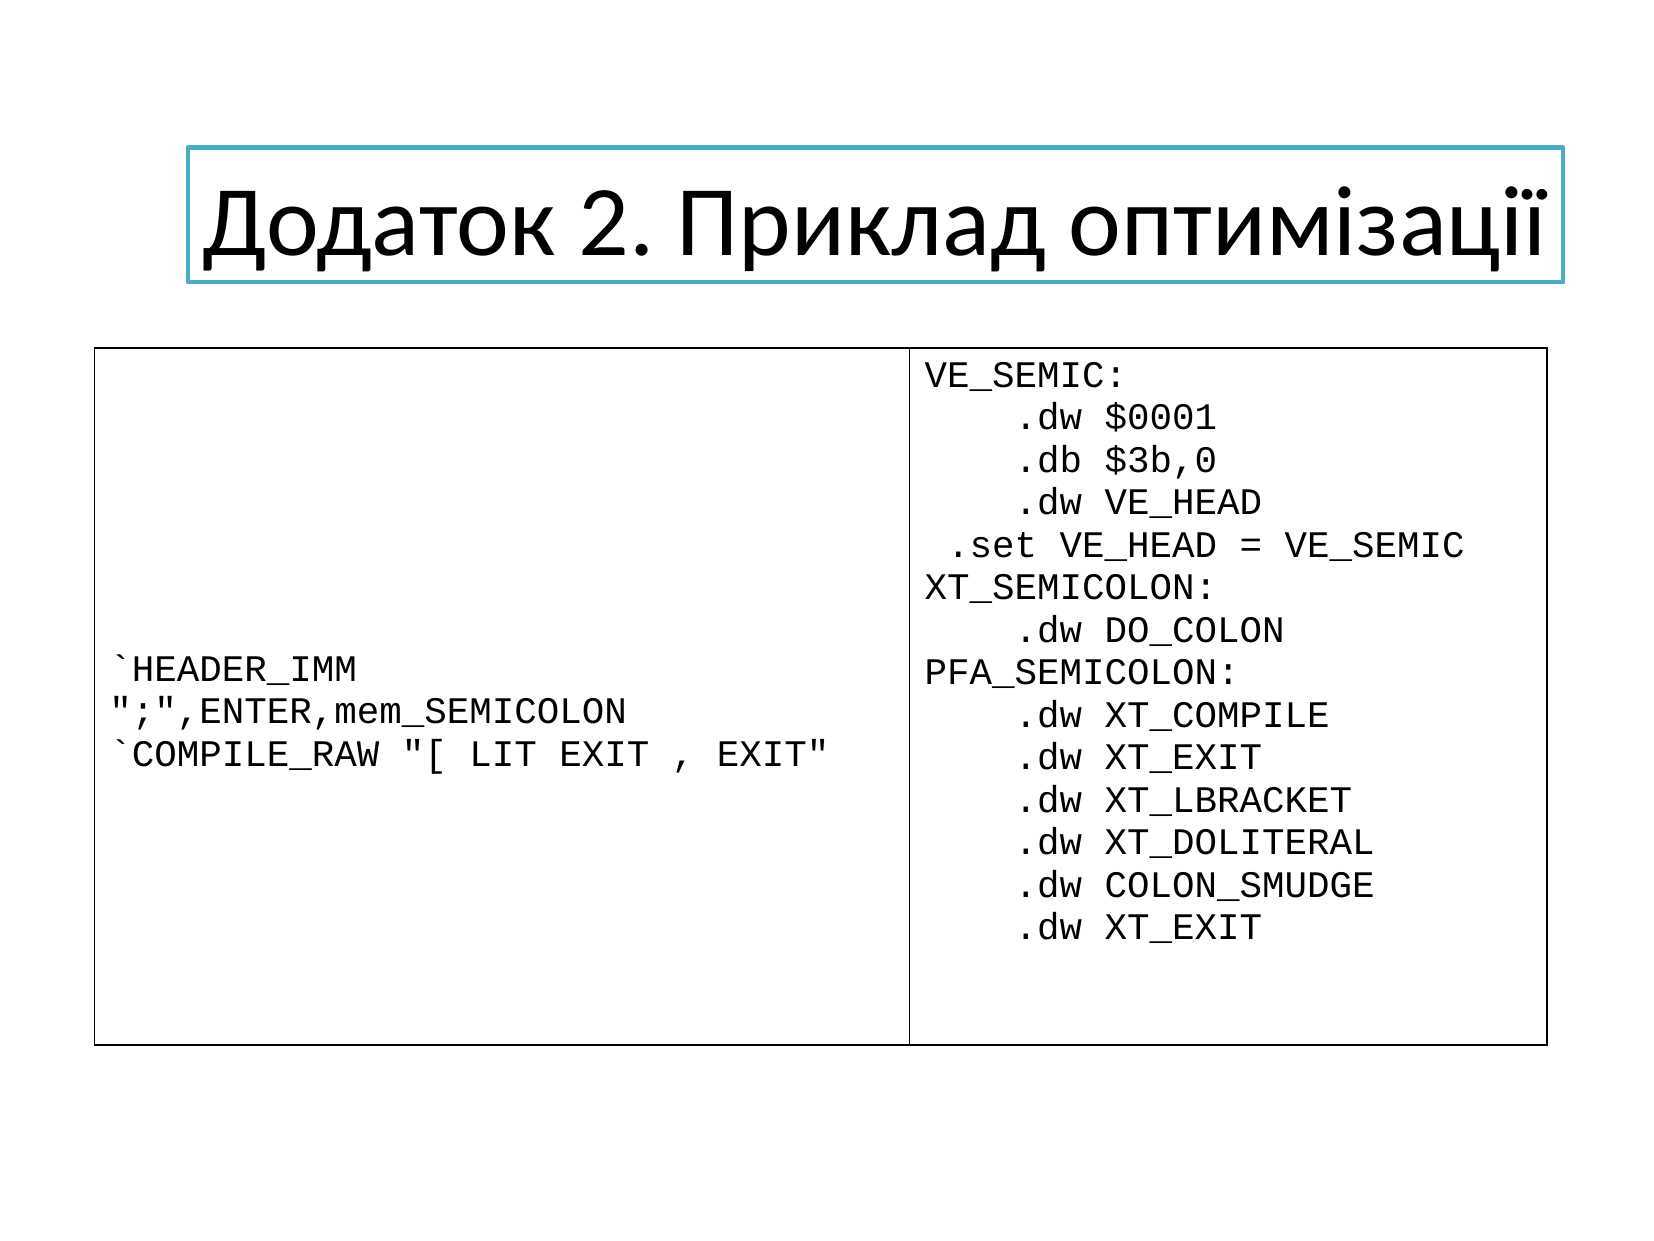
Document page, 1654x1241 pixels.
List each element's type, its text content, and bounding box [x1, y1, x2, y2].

table_header `HEADER_IMM ";",ENTER,mem_SEMICOLON `COMPILE_RAW "[ LIT EXIT , EXIT" [95, 349, 909, 1044]
text_box Додаток 2. Приклад оптимізації [186, 145, 1565, 284]
table_header VE_SEMIC: .dw $0001 .db $3b,0 .dw VE_HEAD .set VE_HEAD = VE_SEMIC XT_SEMICOLON: .dw DO_COLON PFA_SEMICOLON: .dw XT_COMPILE .dw XT_EXIT .dw XT_LBRACKET .dw XT_DOLITERAL .dw COLON_SMUDGE .dw XT_EXIT [910, 349, 1546, 1044]
